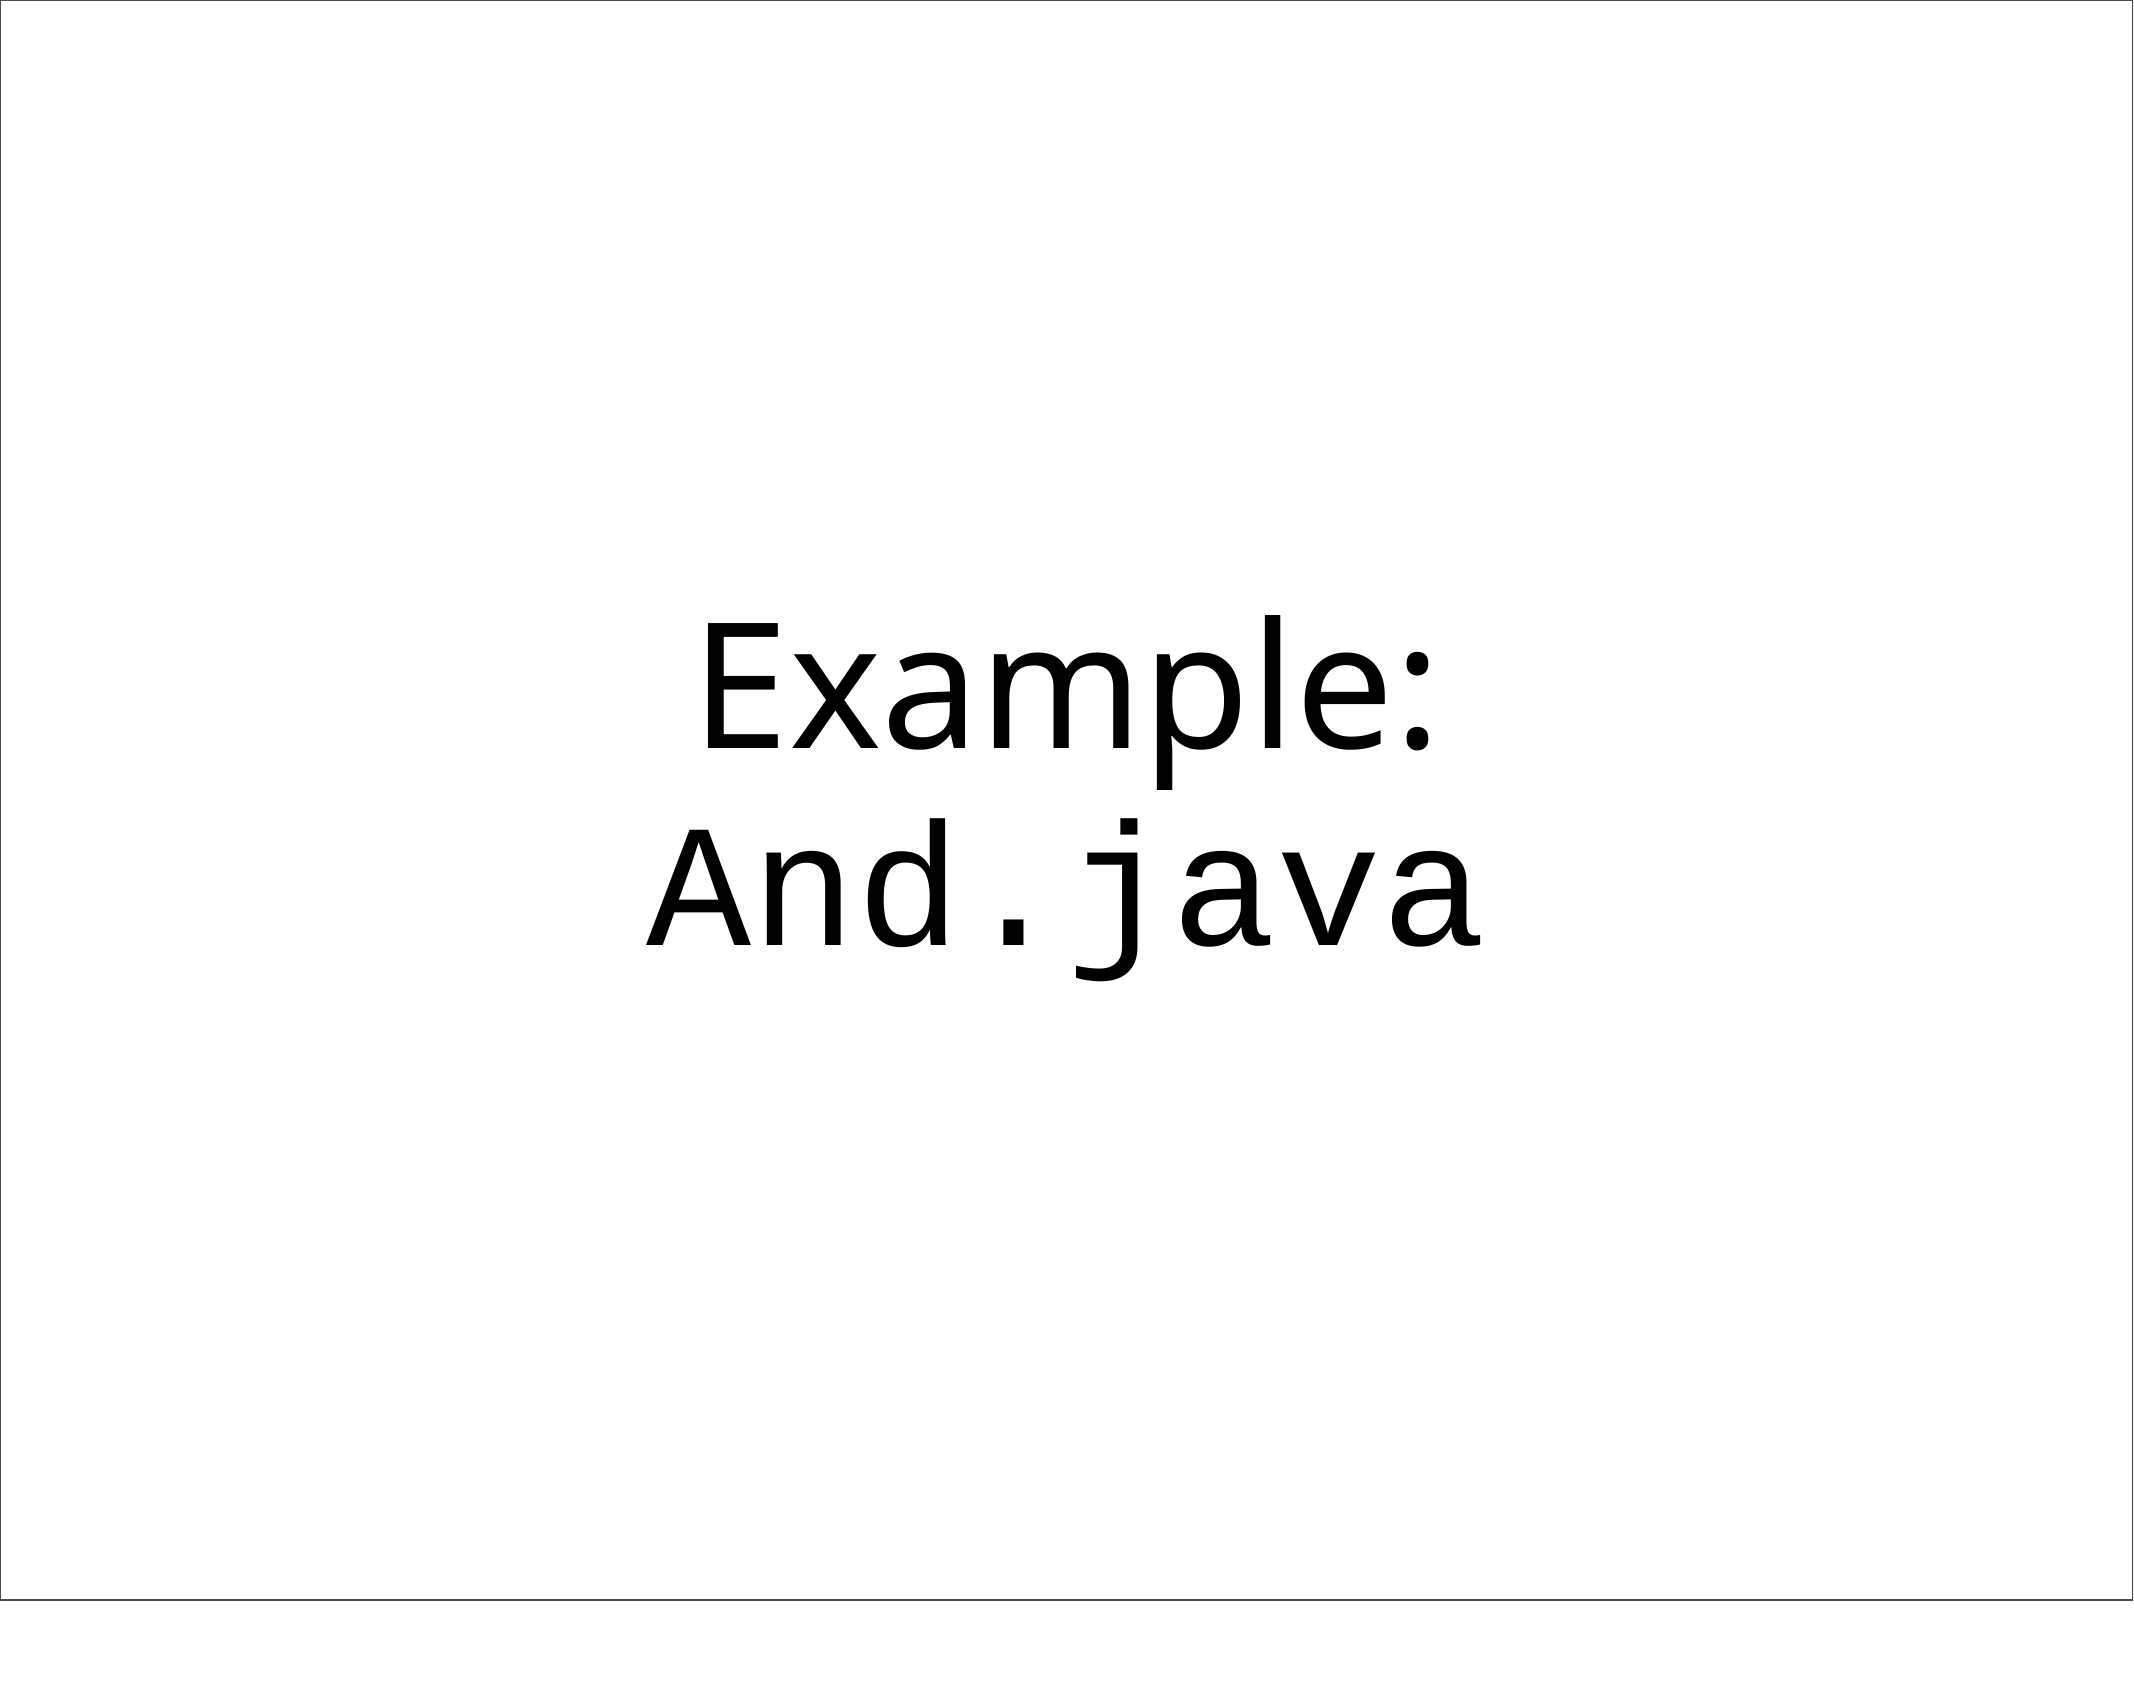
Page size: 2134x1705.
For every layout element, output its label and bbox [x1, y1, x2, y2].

text_box [0, 0, 2134, 1600]
